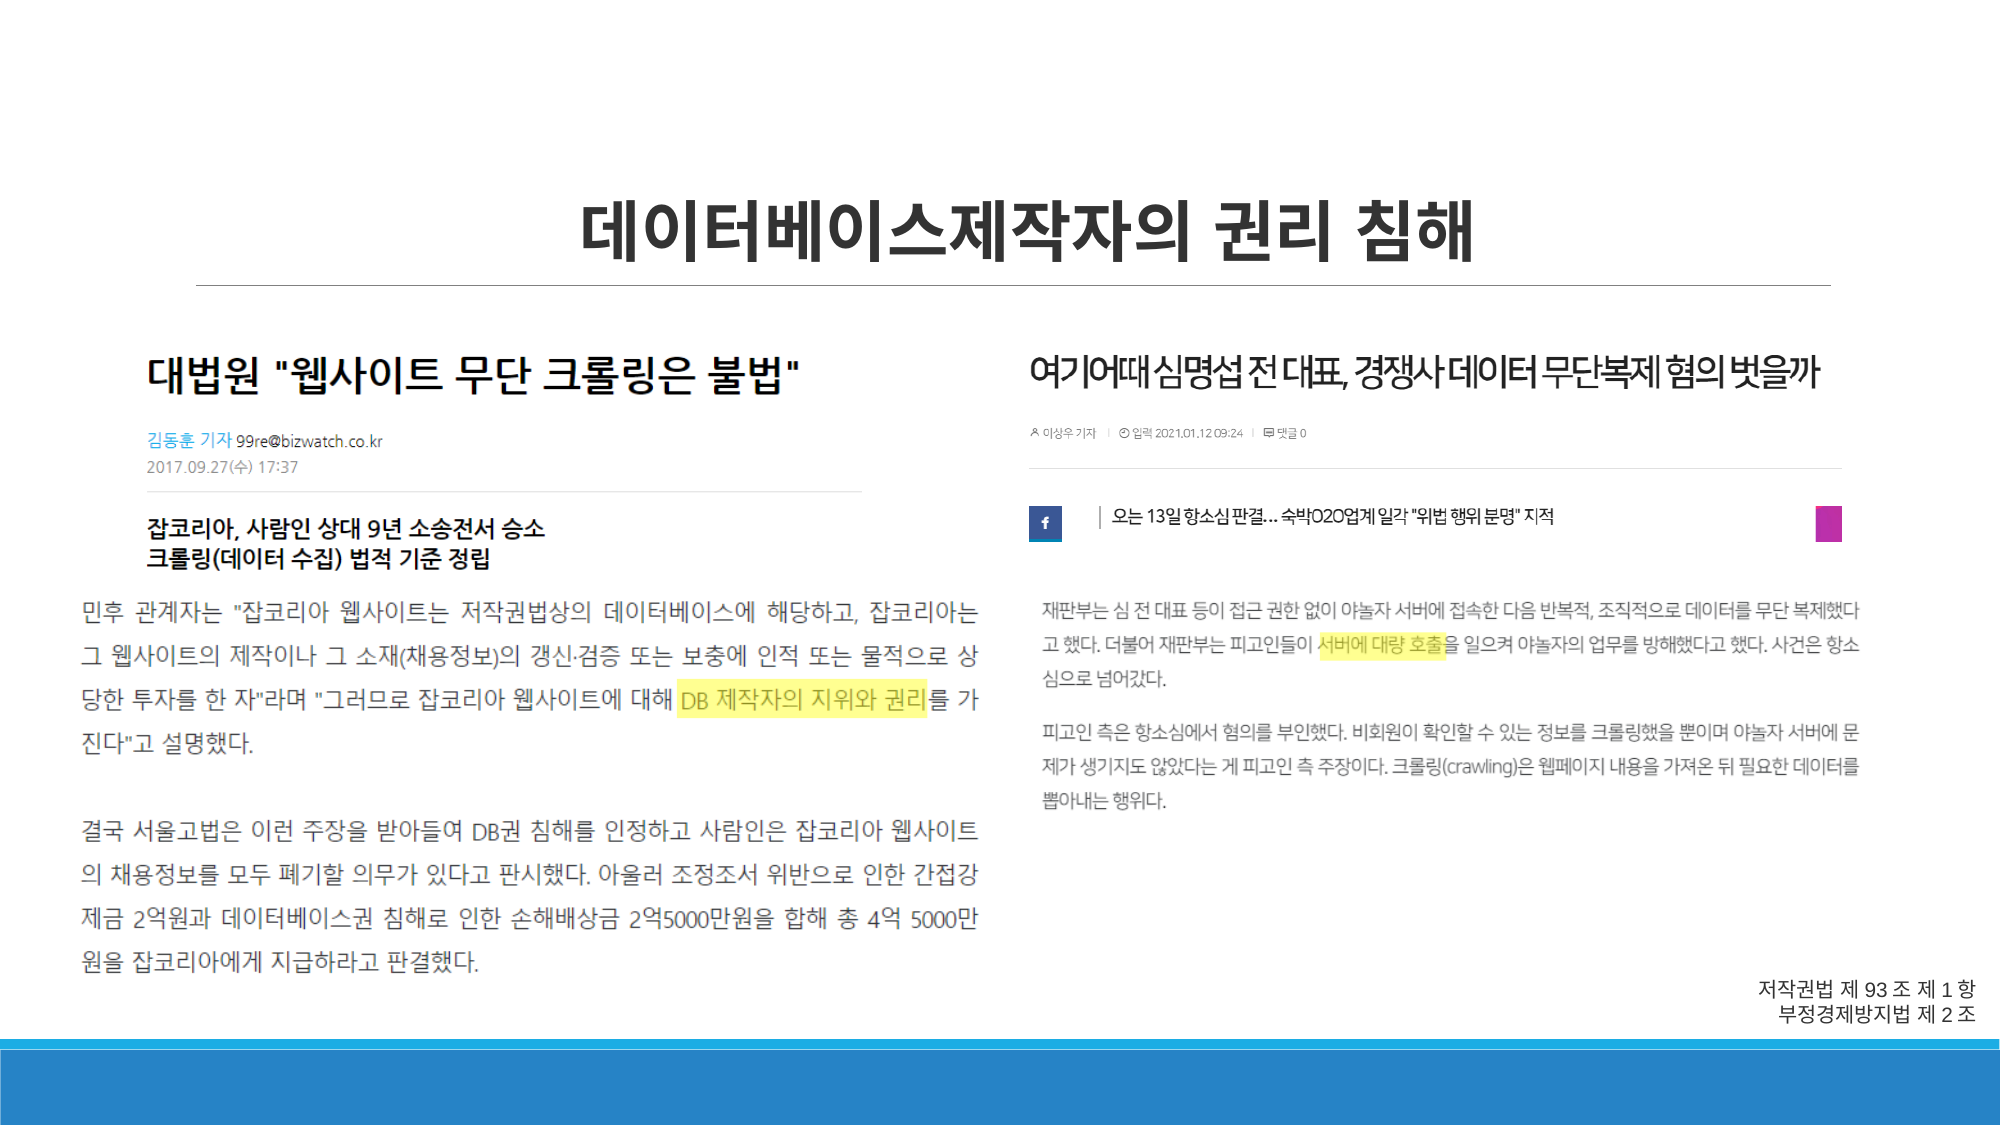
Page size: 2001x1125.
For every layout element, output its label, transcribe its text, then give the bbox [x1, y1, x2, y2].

picture [63, 344, 993, 987]
text_box 저작권법 제93조 제1항 부정경제방지법 제2조 [1743, 969, 1992, 1035]
picture [1028, 586, 1882, 841]
text_box 데이터베이스제작자의 권리 침해 [565, 182, 1494, 358]
picture [1017, 344, 1842, 542]
